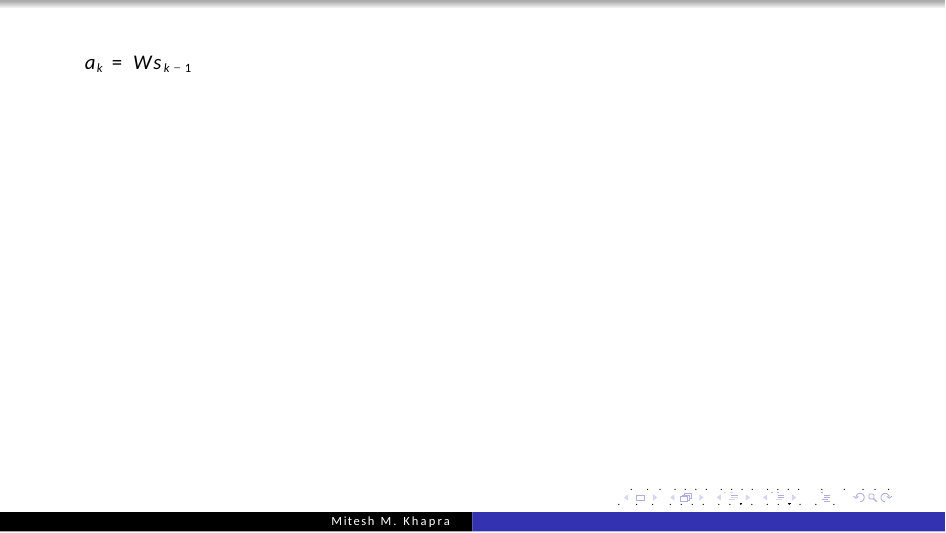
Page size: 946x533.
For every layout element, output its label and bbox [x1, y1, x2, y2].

text_box [78, 46, 203, 75]
picture [0, 0, 946, 9]
text_box [0, 479, 946, 533]
